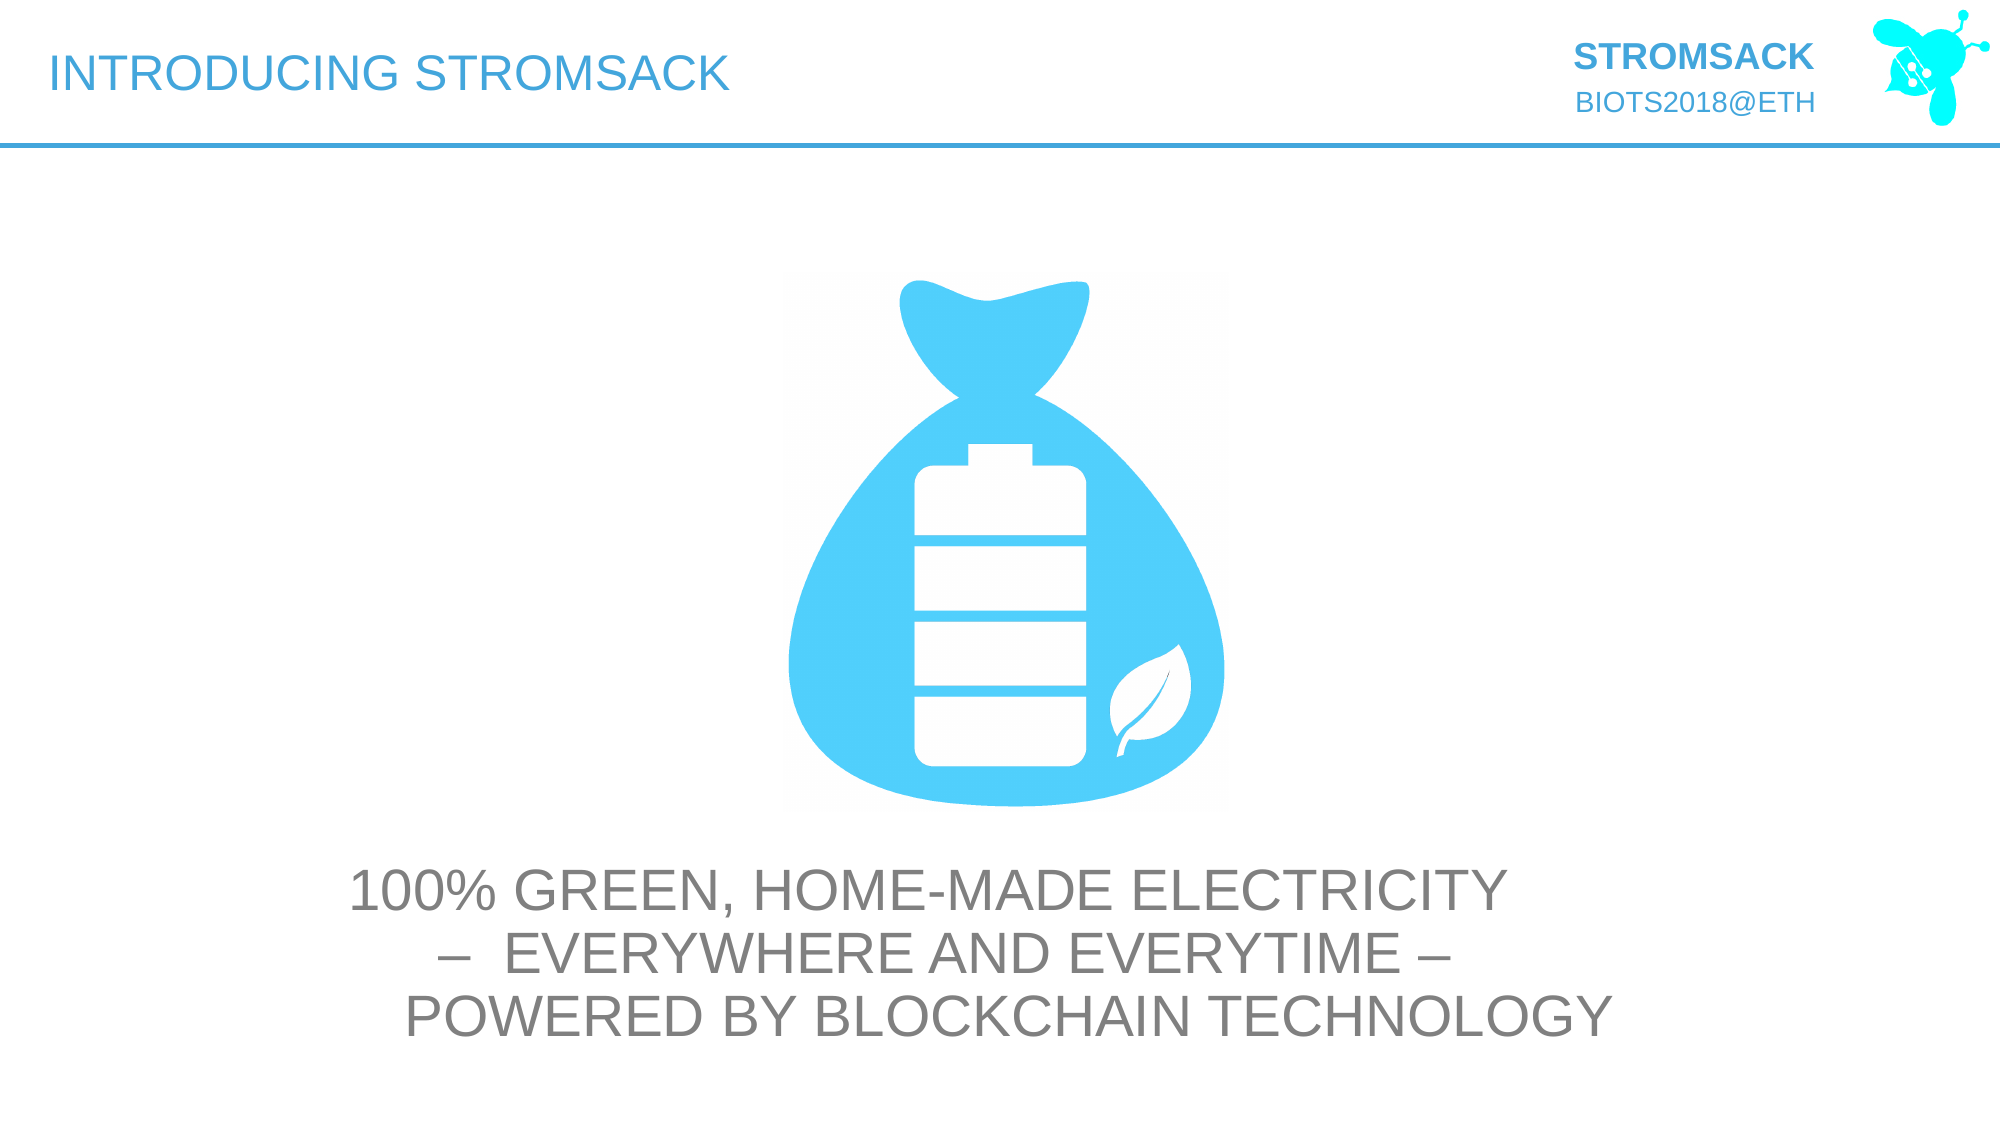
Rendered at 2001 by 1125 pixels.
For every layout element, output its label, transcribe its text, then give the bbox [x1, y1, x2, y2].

picture [783, 272, 1229, 812]
list 100% GREEN, HOME-MADE ELECTRICITY – EVERYWHERE AND EVERYTIME – POWERED BY BLOCKCHAIN TECHNOLOGY [329, 852, 1691, 1075]
subtitle INTRODUCING STROMSACK [32, 4, 1533, 144]
picture [1873, 9, 1990, 126]
